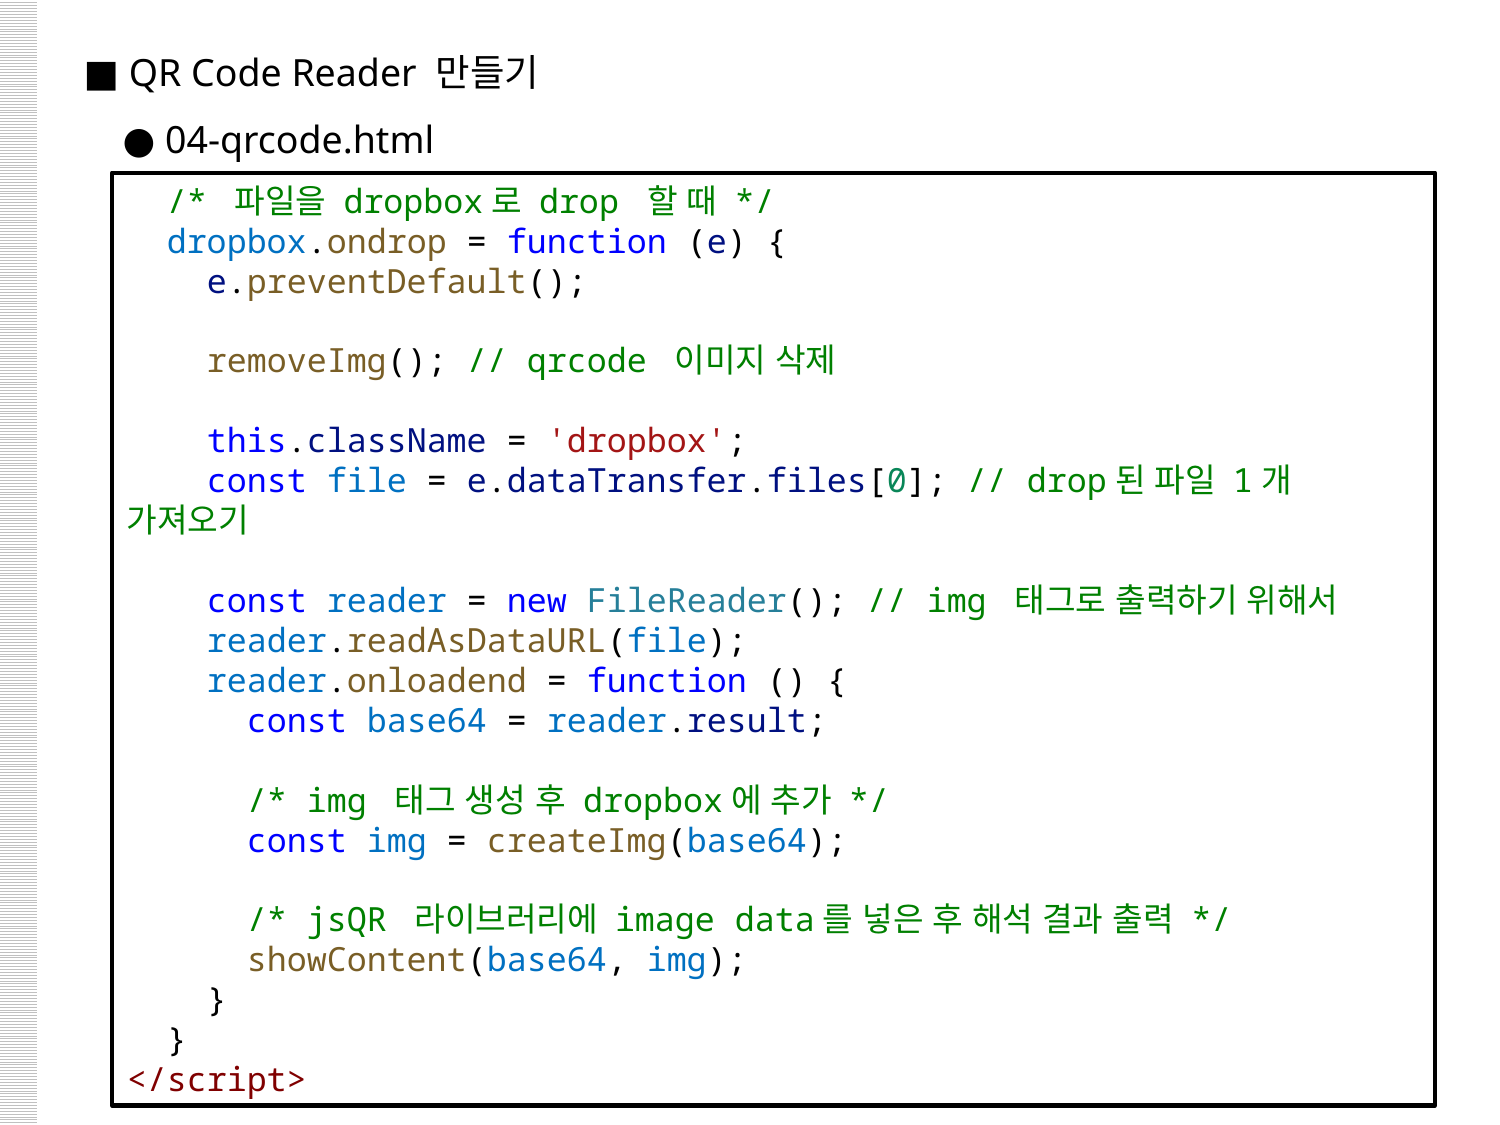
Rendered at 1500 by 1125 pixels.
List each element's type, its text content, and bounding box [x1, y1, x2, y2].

text_box ■ QR Code Reader 만들기 ● 04-qrcode.html [68, 19, 555, 169]
text_box /* 파일을 dropbox로 drop 할 때 */ dropbox.ondrop = function (e) { e.preventDefault(); removeImg(); // qrcode 이미지 삭제 this.className = 'dropbox'; const file = e.dataTransfer.files[0]; // drop된 파일 1개 가져오기 const reader = new FileReader(); // img 태그로 출력하기 위해서 reader.readAsDataURL(file); reader.onloadend = function () { const base64 = reader.result; /* img 태그 생성 후 dropbox에 추가 */ const img = createImg(base64); /* jsQR 라이브러리에 image data를 넣은 후 해석 결과 출력 */ showContent(base64, img); } } </script> [110, 171, 1437, 1108]
